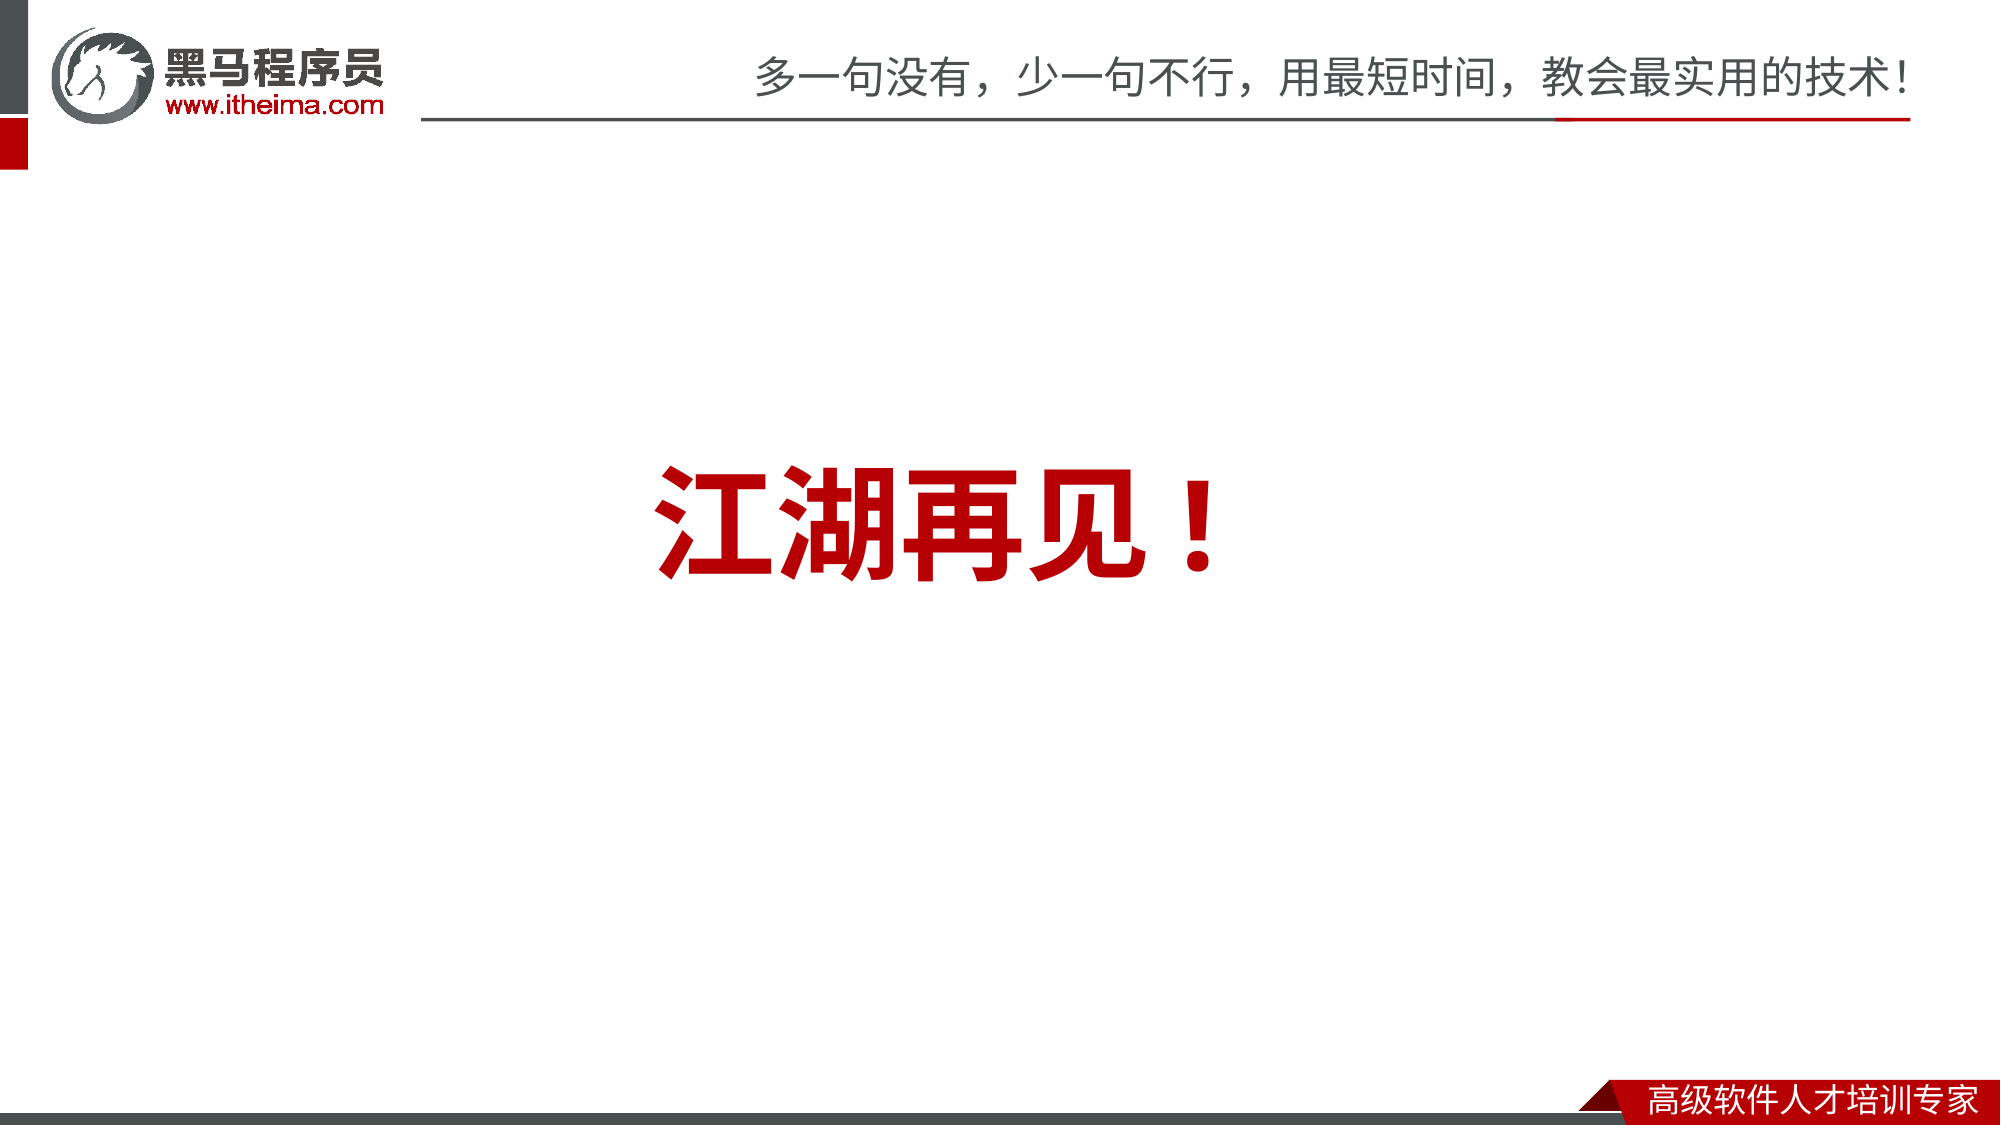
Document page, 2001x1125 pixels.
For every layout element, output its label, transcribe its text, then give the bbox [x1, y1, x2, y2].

text_box 江湖再见! [77, 477, 1790, 563]
picture [50, 26, 384, 125]
